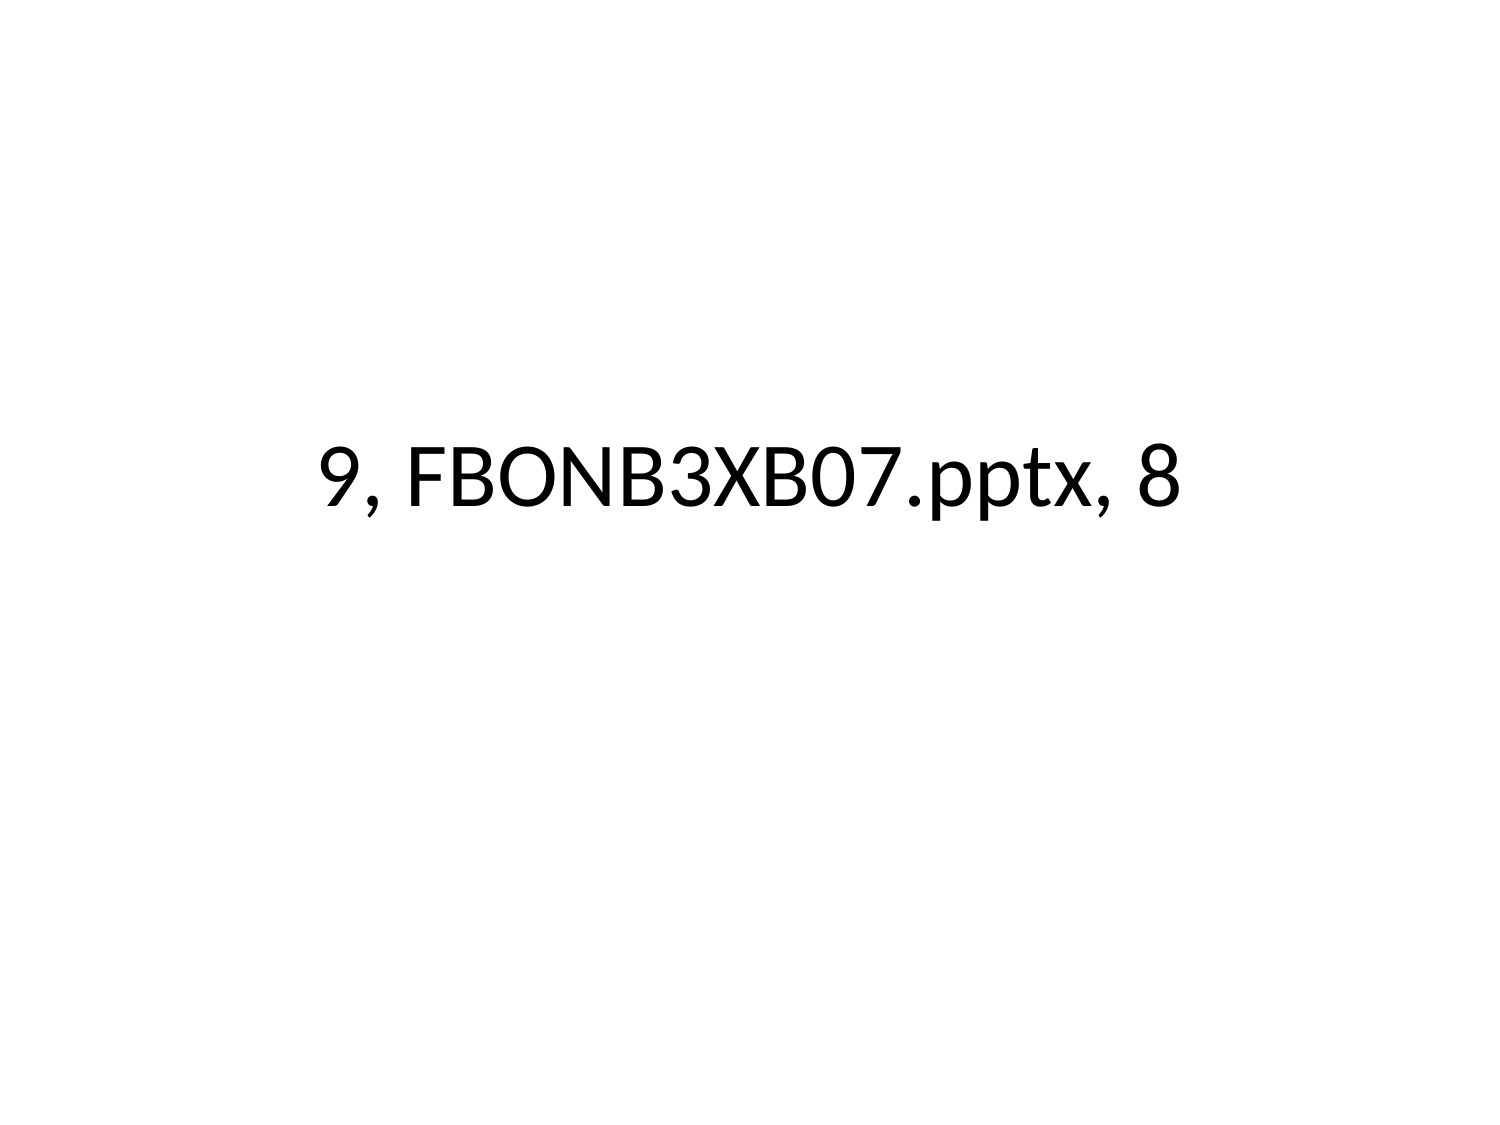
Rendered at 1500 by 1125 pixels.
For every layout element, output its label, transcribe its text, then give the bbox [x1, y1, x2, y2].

title 9, FBONB3XB07.pptx, 8 [112, 349, 1388, 591]
